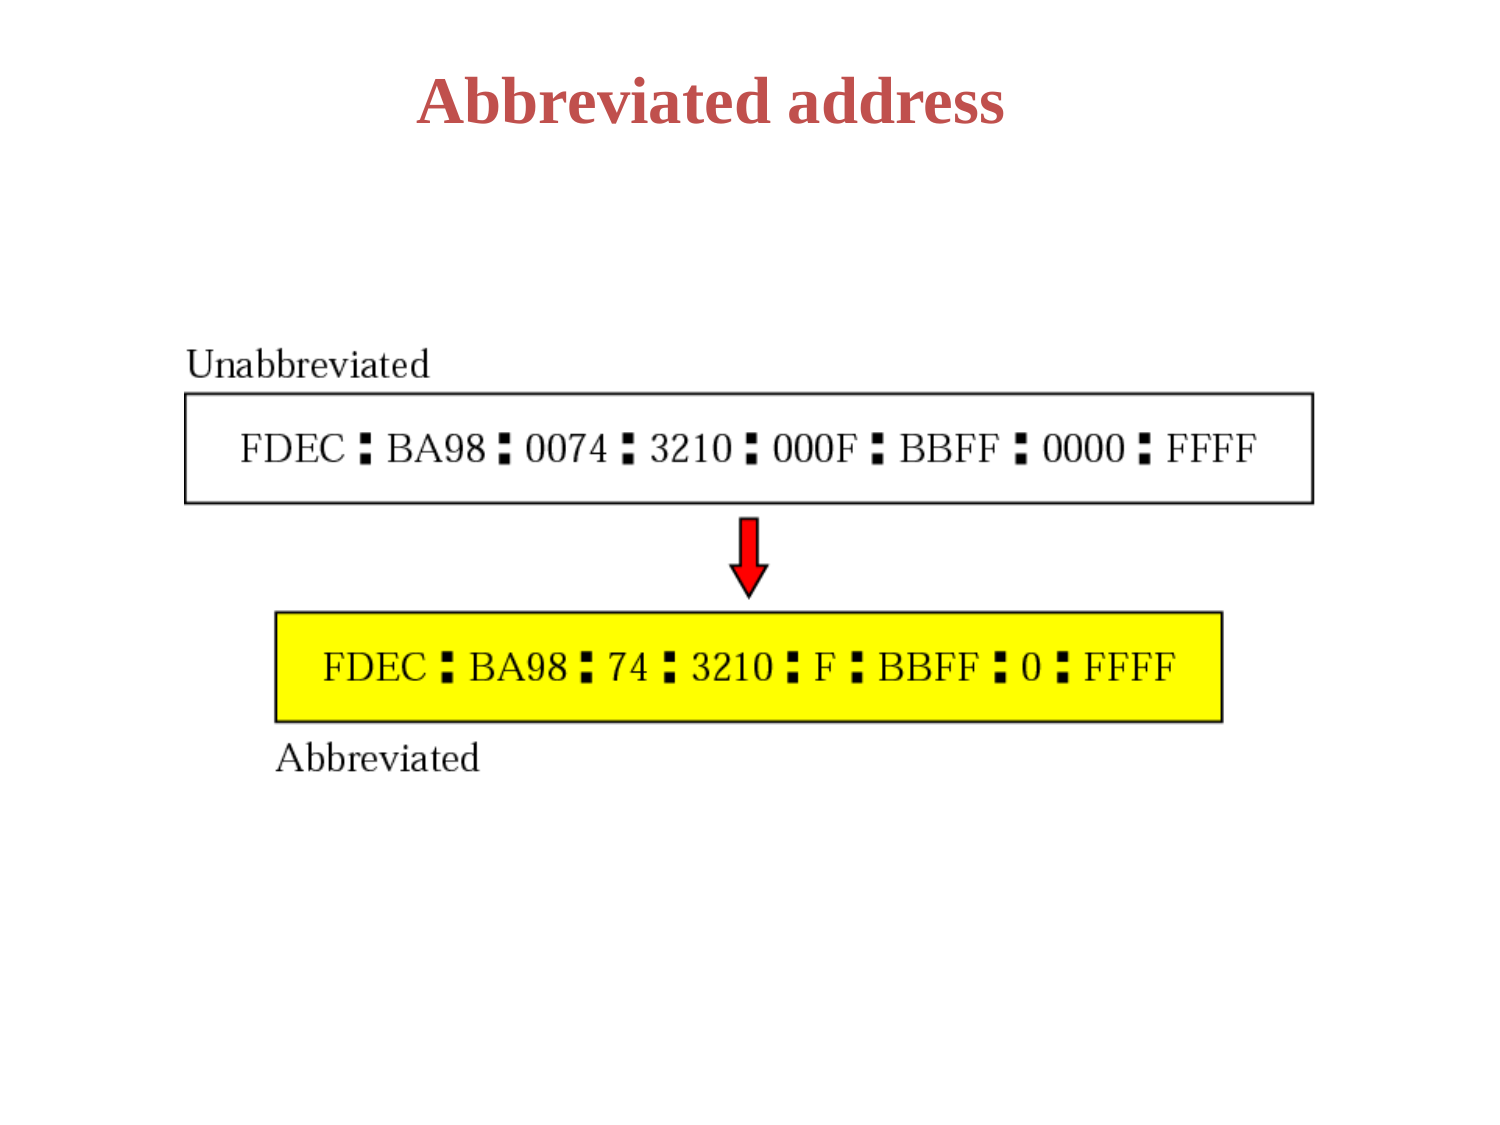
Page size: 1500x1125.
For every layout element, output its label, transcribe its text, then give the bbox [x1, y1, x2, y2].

text_box Abbreviated address [401, 49, 1022, 145]
picture [184, 341, 1316, 785]
